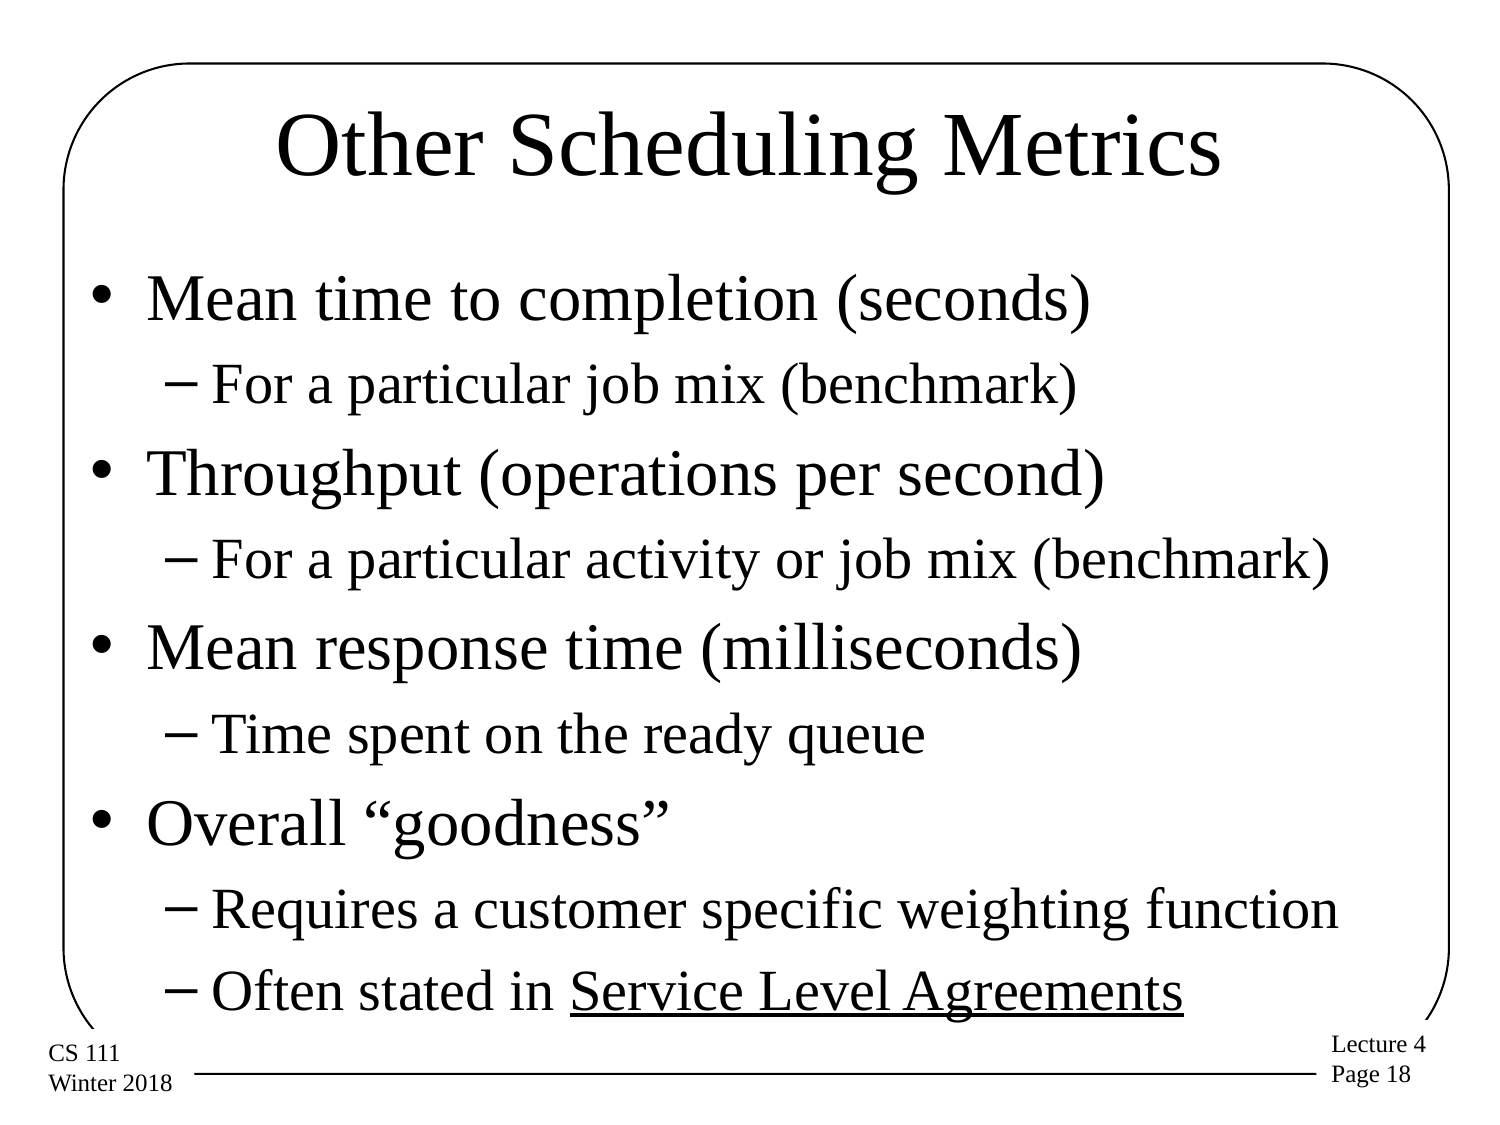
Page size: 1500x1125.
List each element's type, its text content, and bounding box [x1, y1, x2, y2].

list Mean time to completion (seconds) For a particular job mix (benchmark) Throughput (operations per second) For a particular activity or job mix (benchmark) Mean response time (milliseconds) Time spent on the ready queue Overall “goodness” Requires a customer specific weighting function Often stated in Service Level Agreements [74, 245, 1426, 989]
title Other Scheduling Metrics [74, 44, 1426, 233]
